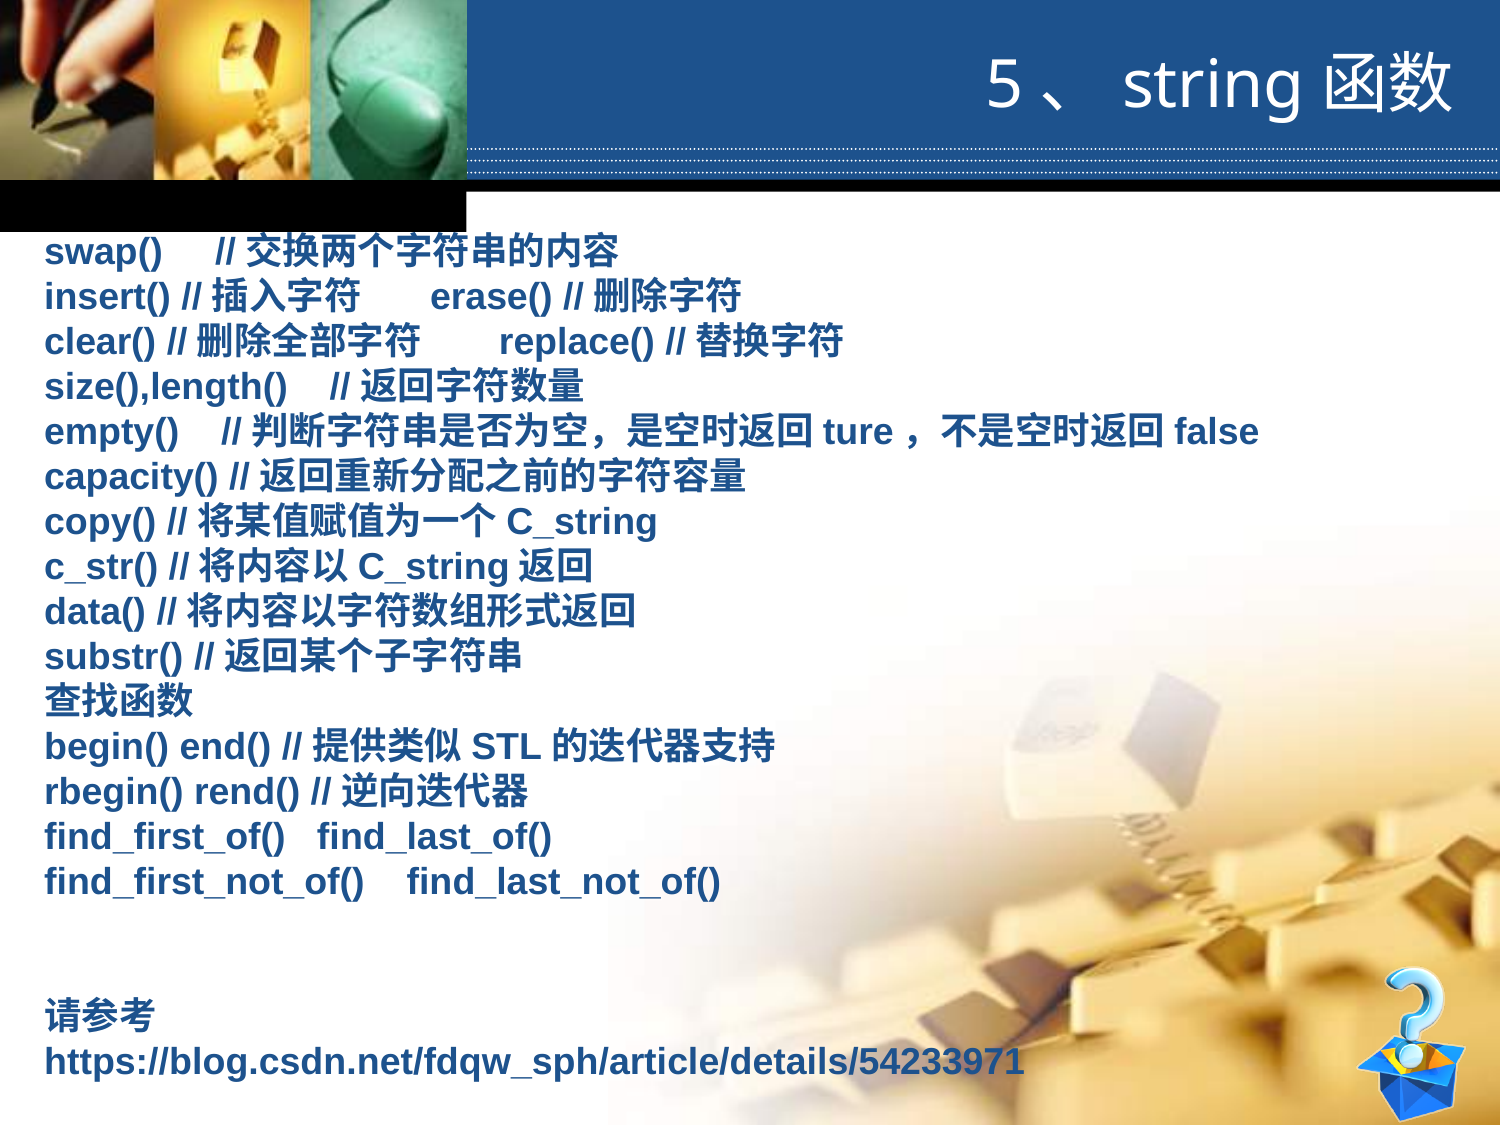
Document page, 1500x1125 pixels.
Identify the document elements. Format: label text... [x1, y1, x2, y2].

picture [608, 496, 1500, 1125]
text_box swap() //交换两个字符串的内容 insert() //插入字符 erase() //删除字符 clear() //删除全部字符 replace() //替换字符 size(),length() //返回字符数量 empty() //判断字符串是否为空，是空时返回ture，不是空时返回false capacity() //返回重新分配之前的字符容量 copy() //将某值赋值为一个C_string c_str() //将内容以C_string返回 data() //将内容以字符数组形式返回 substr() //返回某个子字符串 查找函数 begin() end() //提供类似STL的迭代器支持 rbegin() rend() //逆向迭代器 find_first_of() find_last_of() find_first_not_of() find_last_not_of() 请参考 https://blog.csdn.net/fdqw_sph/article/details/54233971 [29, 219, 1377, 1090]
picture [0, 0, 467, 180]
title 5、string函数 [469, 24, 1470, 138]
